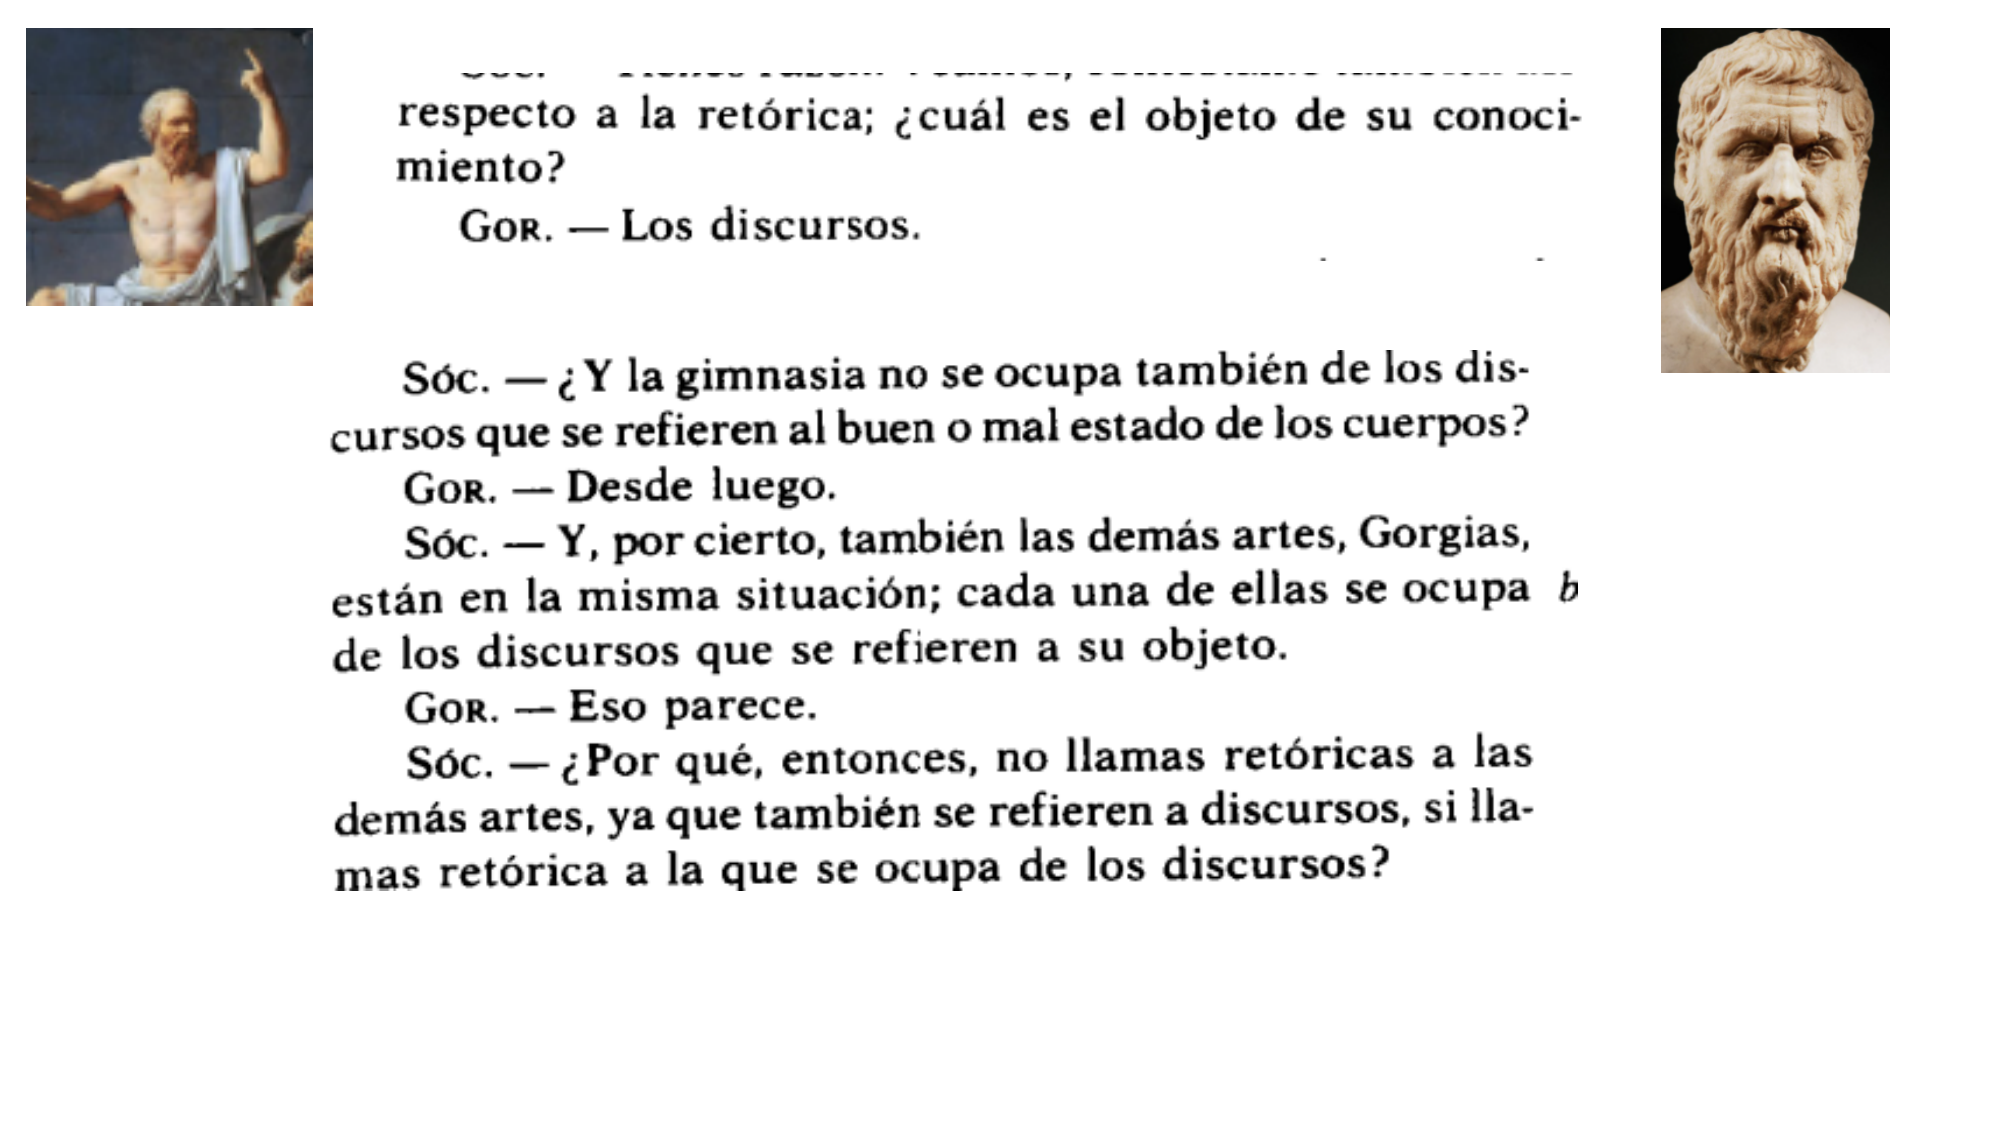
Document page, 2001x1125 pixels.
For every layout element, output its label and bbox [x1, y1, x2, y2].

picture [26, 28, 1635, 306]
picture [1661, 28, 1890, 373]
picture [266, 350, 1578, 892]
